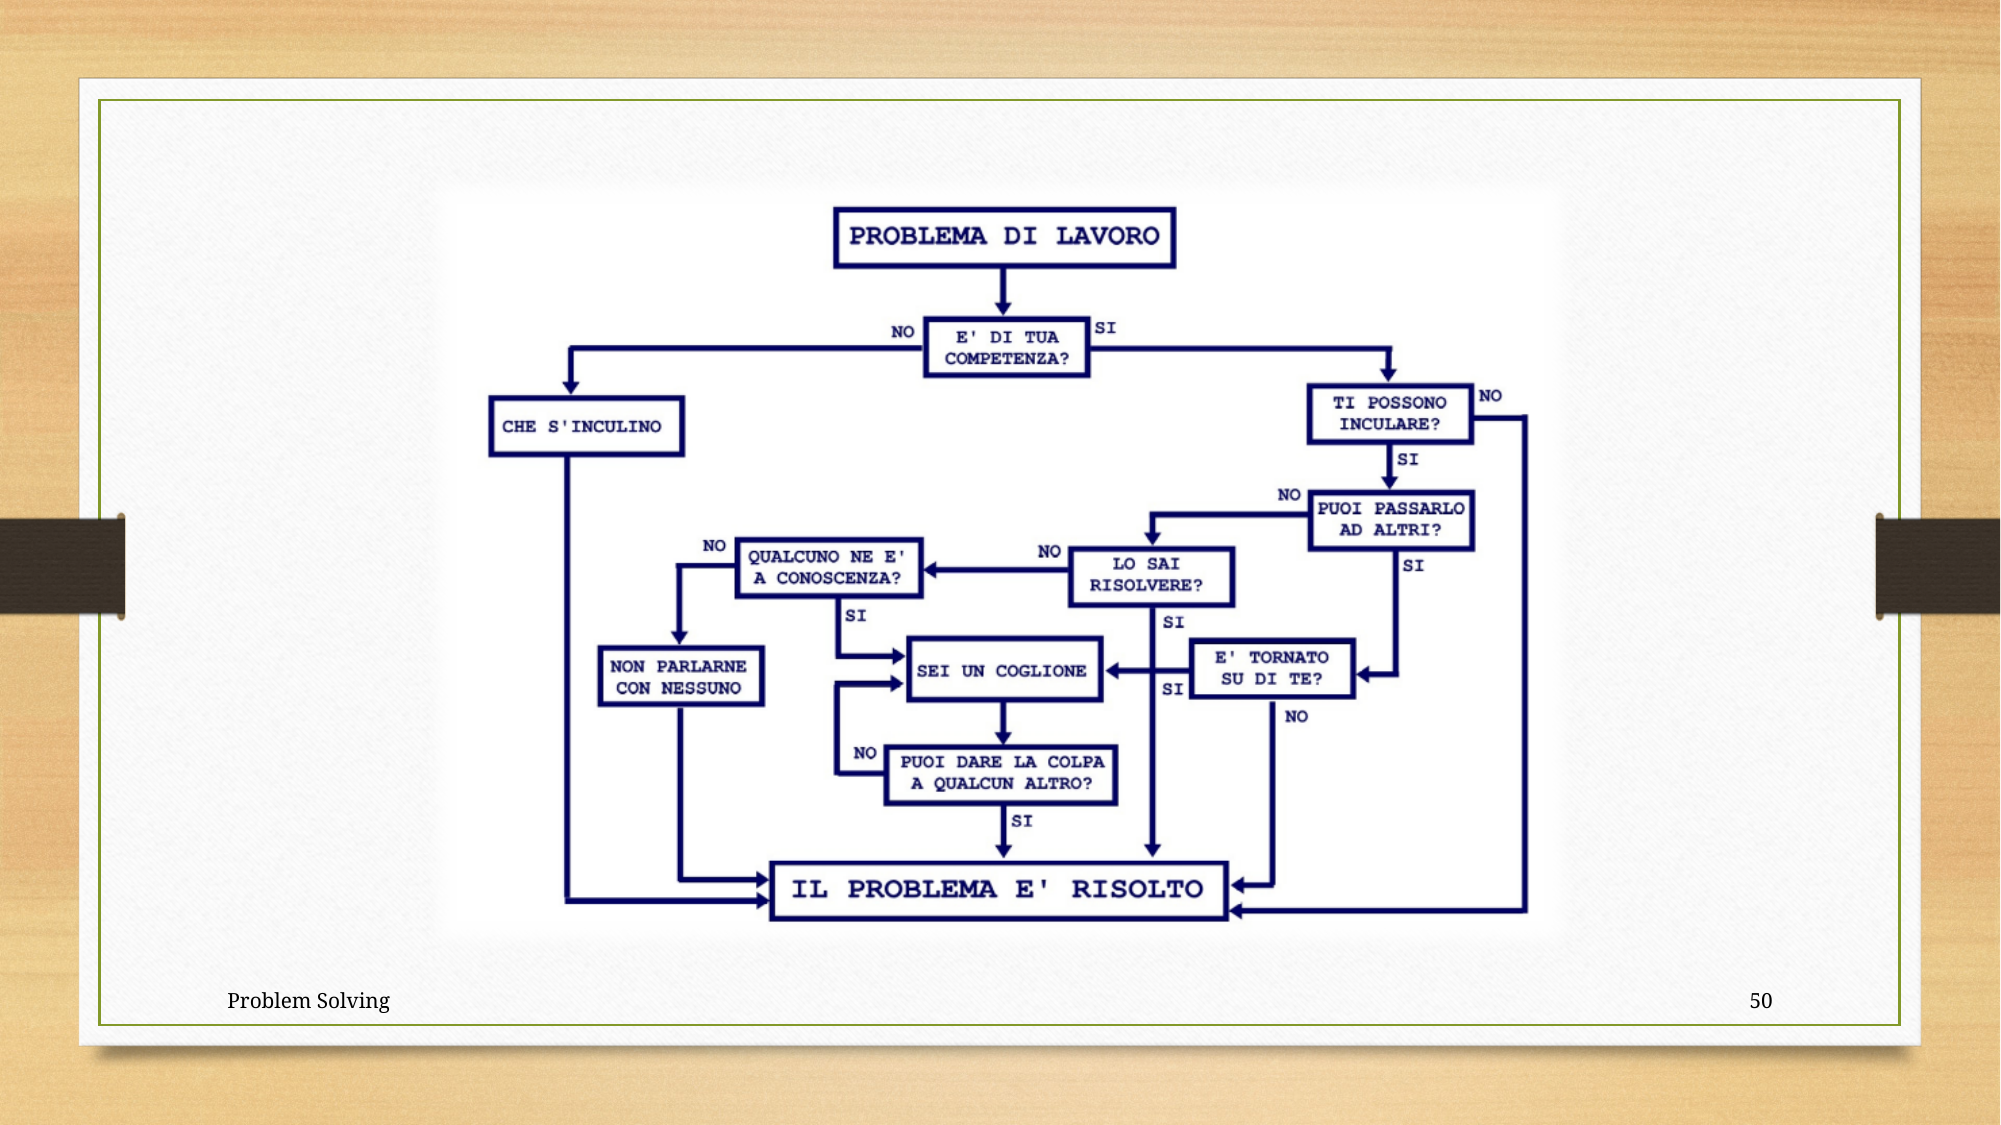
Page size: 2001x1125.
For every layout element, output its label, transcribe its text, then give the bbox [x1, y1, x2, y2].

picture [0, 0, 2001, 1125]
footer Problem Solving [212, 979, 1411, 1025]
slide_number 50 [1698, 979, 1788, 1025]
